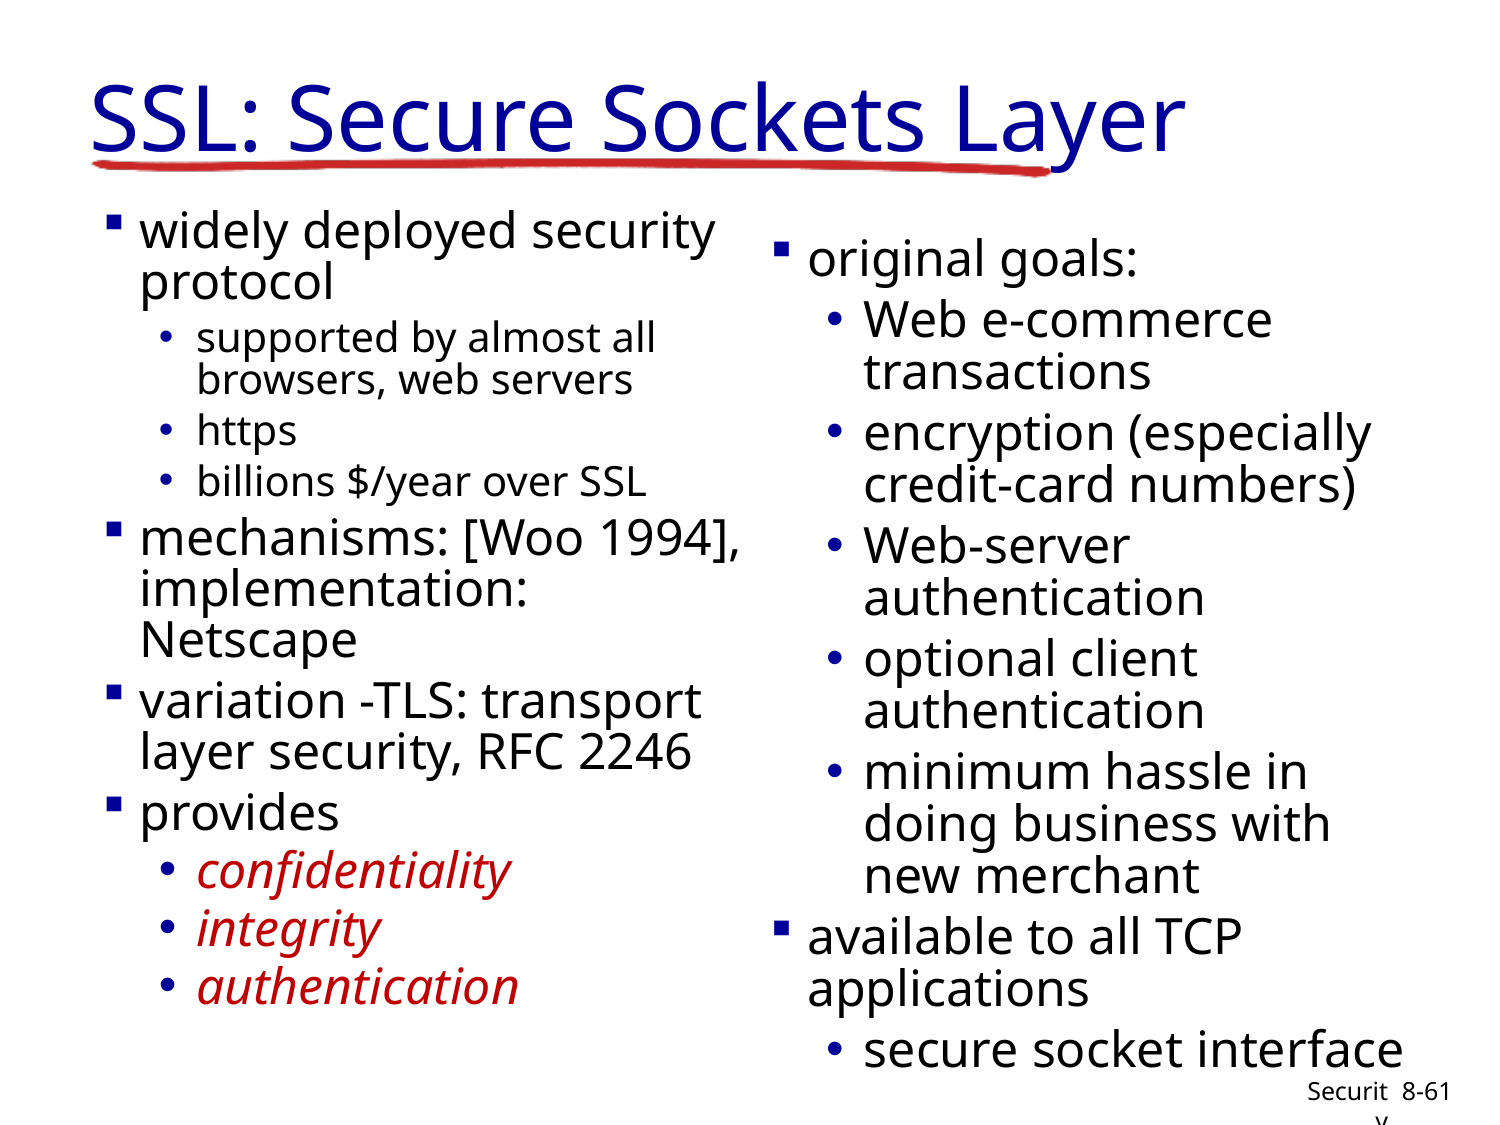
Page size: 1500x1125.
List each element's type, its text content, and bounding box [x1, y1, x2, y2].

list widely deployed security protocol supported by almost all browsers, web servers https billions $/year over SSL mechanisms: [Woo 1994], implementation: Netscape variation -TLS: transport layer security, RFC 2246 provides confidentiality integrity authentication [87, 200, 766, 963]
text_box 8-61 [1387, 1068, 1500, 1113]
title SSL: Secure Sockets Layer [74, 21, 1350, 209]
picture [87, 154, 1063, 184]
footer Security [1284, 1067, 1403, 1110]
list original goals: Web e-commerce transactions encryption (especially credit-card numbers) Web-server authentication optional client authentication minimum hassle in doing business with new merchant available to all TCP applications secure socket interface [755, 227, 1435, 1057]
